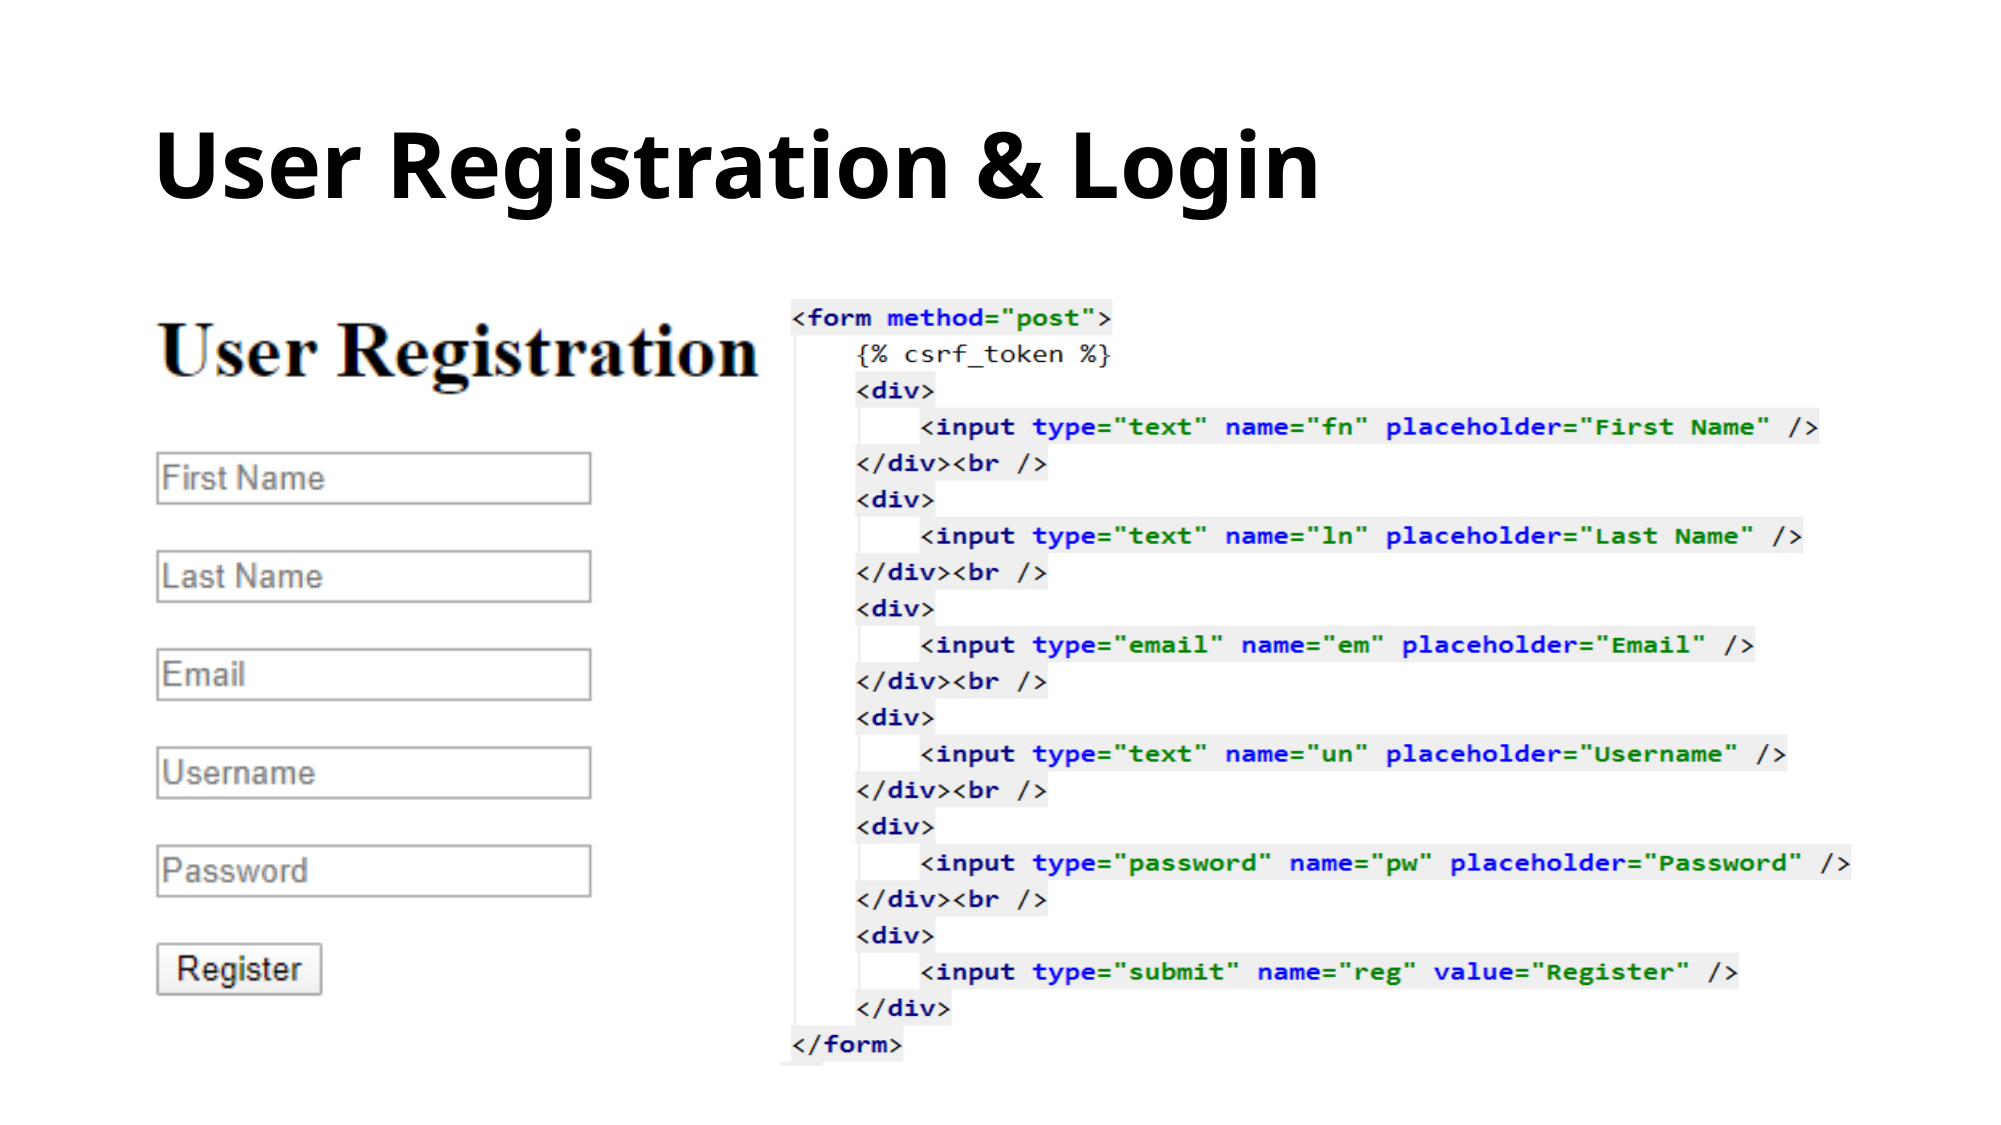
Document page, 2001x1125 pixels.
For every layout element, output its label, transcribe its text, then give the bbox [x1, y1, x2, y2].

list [780, 299, 1863, 1066]
picture [137, 299, 781, 1014]
title User Registration & Login [137, 59, 1863, 278]
